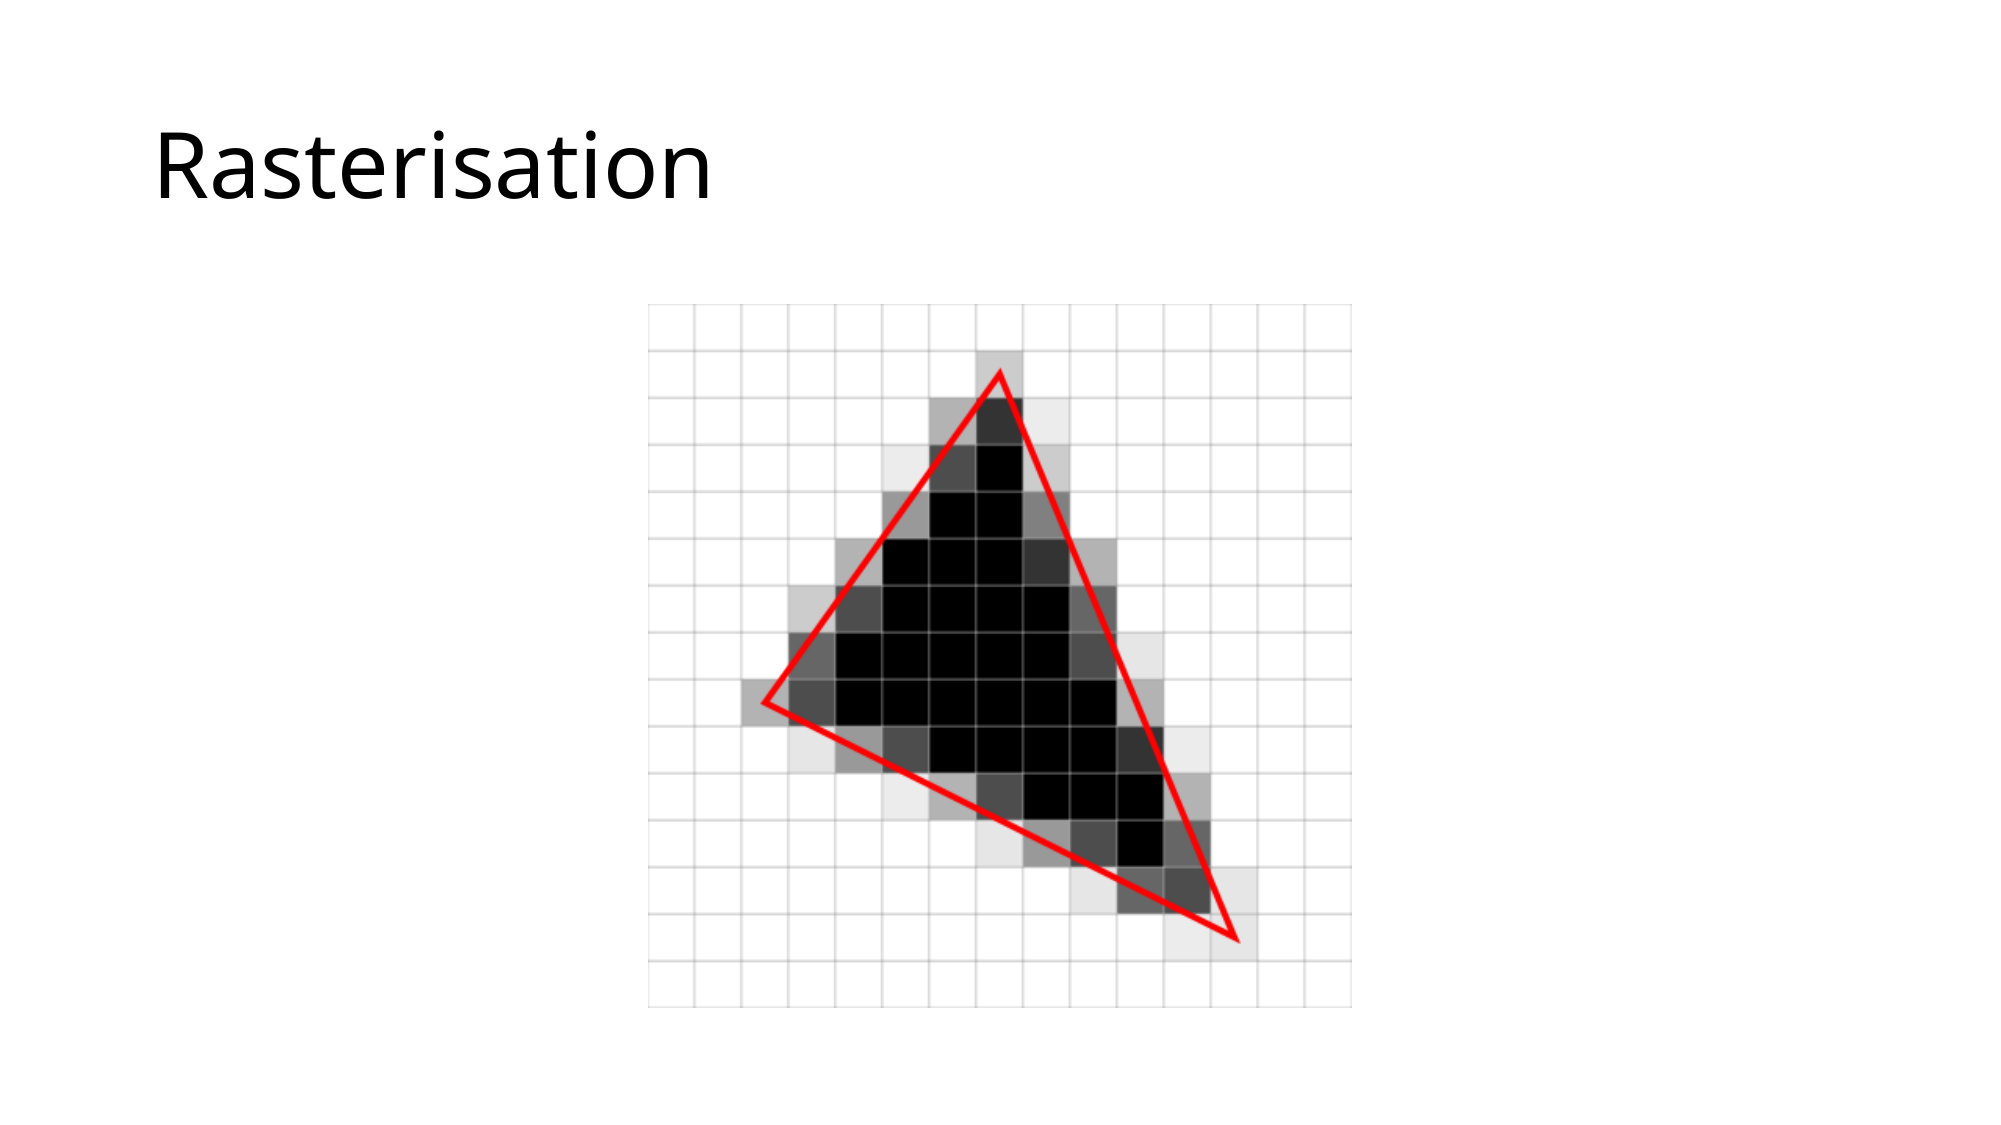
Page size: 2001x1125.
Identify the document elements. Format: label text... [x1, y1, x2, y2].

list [648, 304, 1352, 1008]
title Rasterisation [137, 59, 1863, 278]
